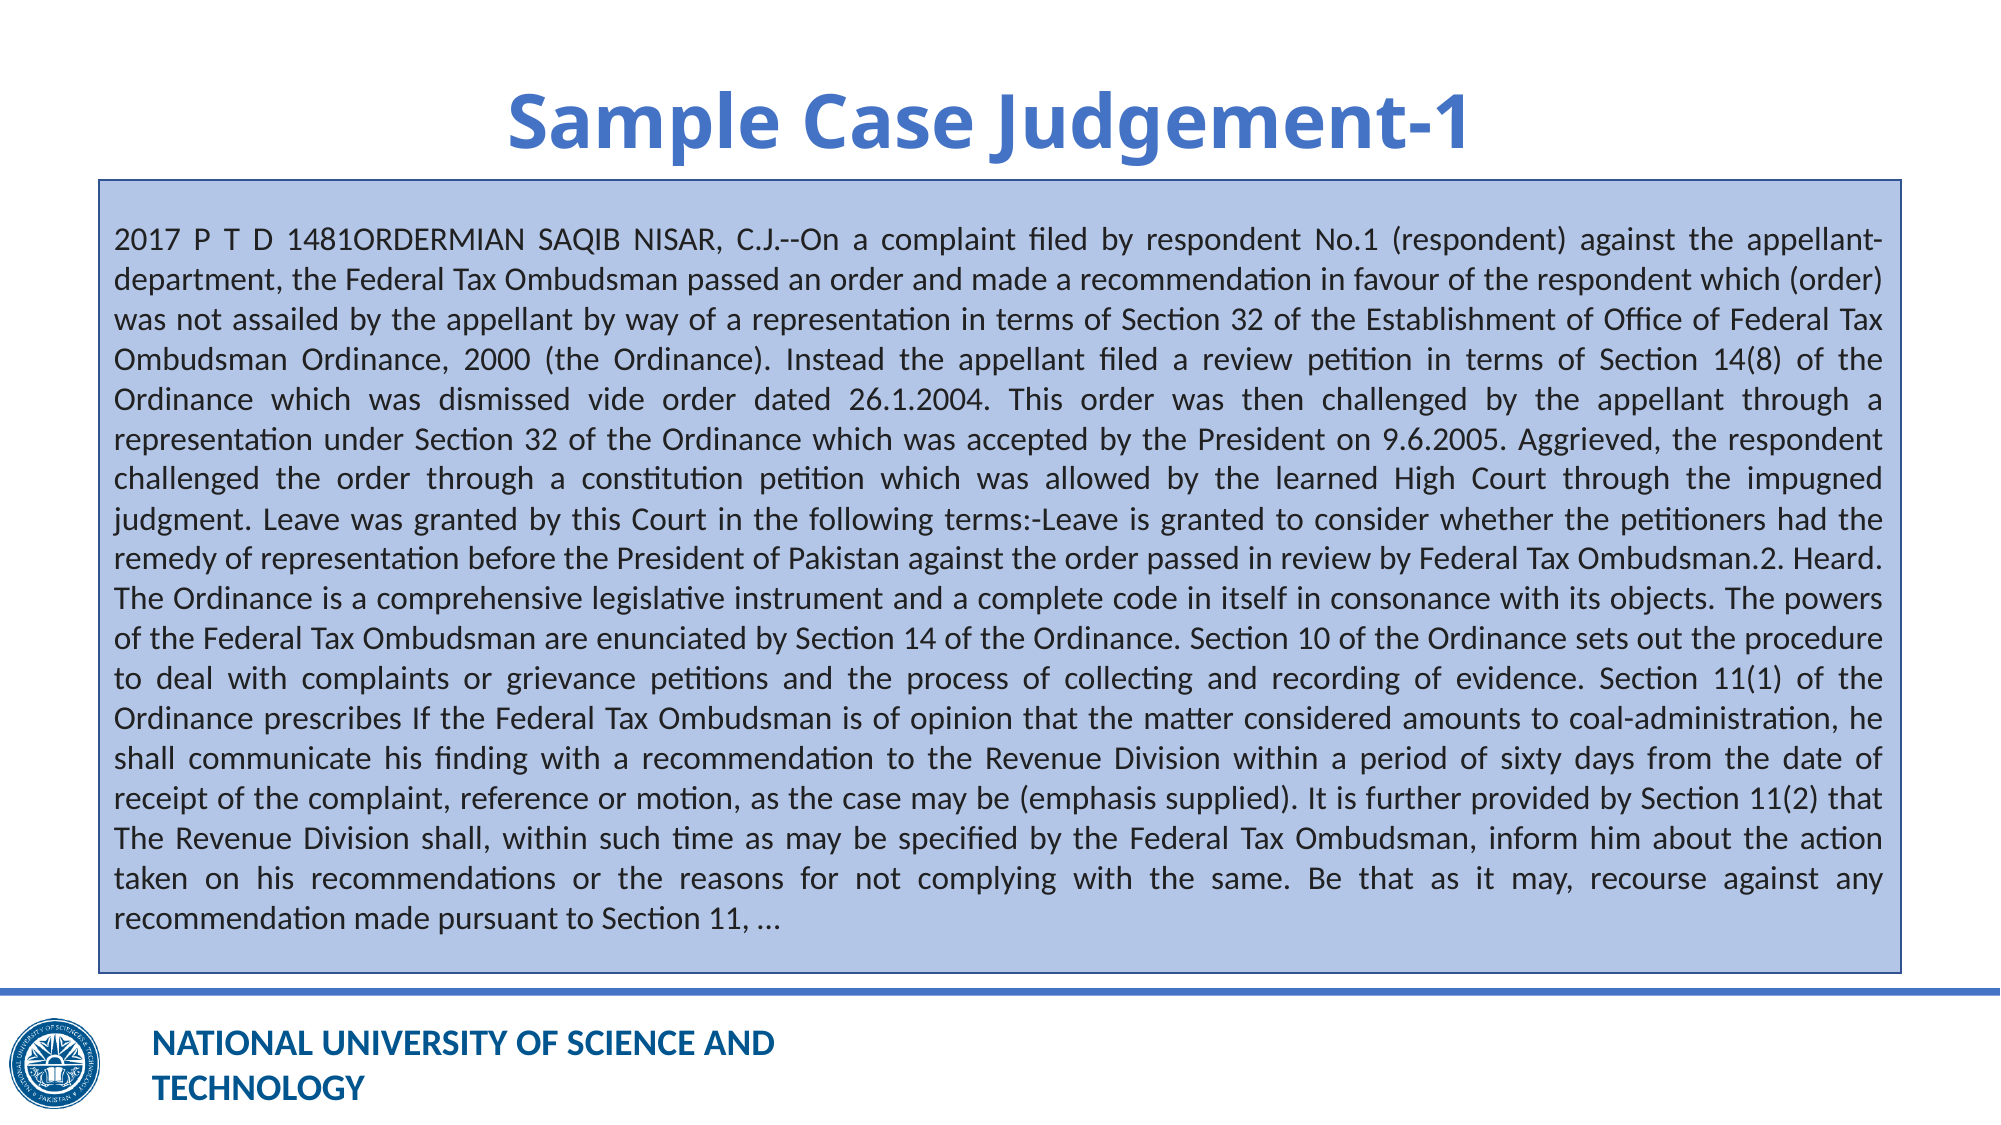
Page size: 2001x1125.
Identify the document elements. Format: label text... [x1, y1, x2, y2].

picture [8, 1018, 100, 1109]
text_box NATIONAL UNIVERSITY OF SCIENCE AND TECHNOLOGY [136, 1010, 822, 1116]
text_box 2017 P T D 1481ORDERMIAN SAQIB NISAR, C.J.--On a complaint filed by respondent No.1 (respondent) against the appellant-department, the Federal Tax Ombudsman passed an order and made a recommendation in favour of the respondent which (order) was not assailed by the appellant by way of a representation in terms of Section 32 of the Establishment of Office of Federal Tax Ombudsman Ordinance, 2000 (the Ordinance). Instead the appellant filed a review petition in terms of Section 14(8) of the Ordinance which was dismissed vide order dated 26.1.2004. This order was then challenged by the appellant through a representation under Section 32 of the Ordinance which was accepted by the President on 9.6.2005. Aggrieved, the respondent challenged the order through a constitution petition which was allowed by the learned High Court through the impugned judgment. Leave was granted by this Court in the following terms:-Leave is granted to consider whether the petitioners had the remedy of representation before the President of Pakistan against the order passed in review by Federal Tax Ombudsman.2. Heard. The Ordinance is a comprehensive legislative instrument and a complete code in itself in consonance with its objects. The powers of the Federal Tax Ombudsman are enunciated by Section 14 of the Ordinance. Section 10 of the Ordinance sets out the procedure to deal with complaints or grievance petitions and the process of collecting and recording of evidence. Section 11(1) of the Ordinance prescribes If the Federal Tax Ombudsman is of opinion that the matter considered amounts to coal-administration, he shall communicate his finding with a recommendation to the Revenue Division within a period of sixty days from the date of receipt of the complaint, reference or motion, as the case may be (emphasis supplied). It is further provided by Section 11(2) that The Revenue Division shall, within such time as may be specified by the Federal Tax Ombudsman, inform him about the action taken on his recommendations or the reasons for not complying with the same. Be that as it may, recourse against any recommendation made pursuant to Section 11, … [98, 179, 1902, 974]
text_box Sample Case Judgement-1 [176, 66, 1807, 172]
text_box [0, 988, 2000, 996]
